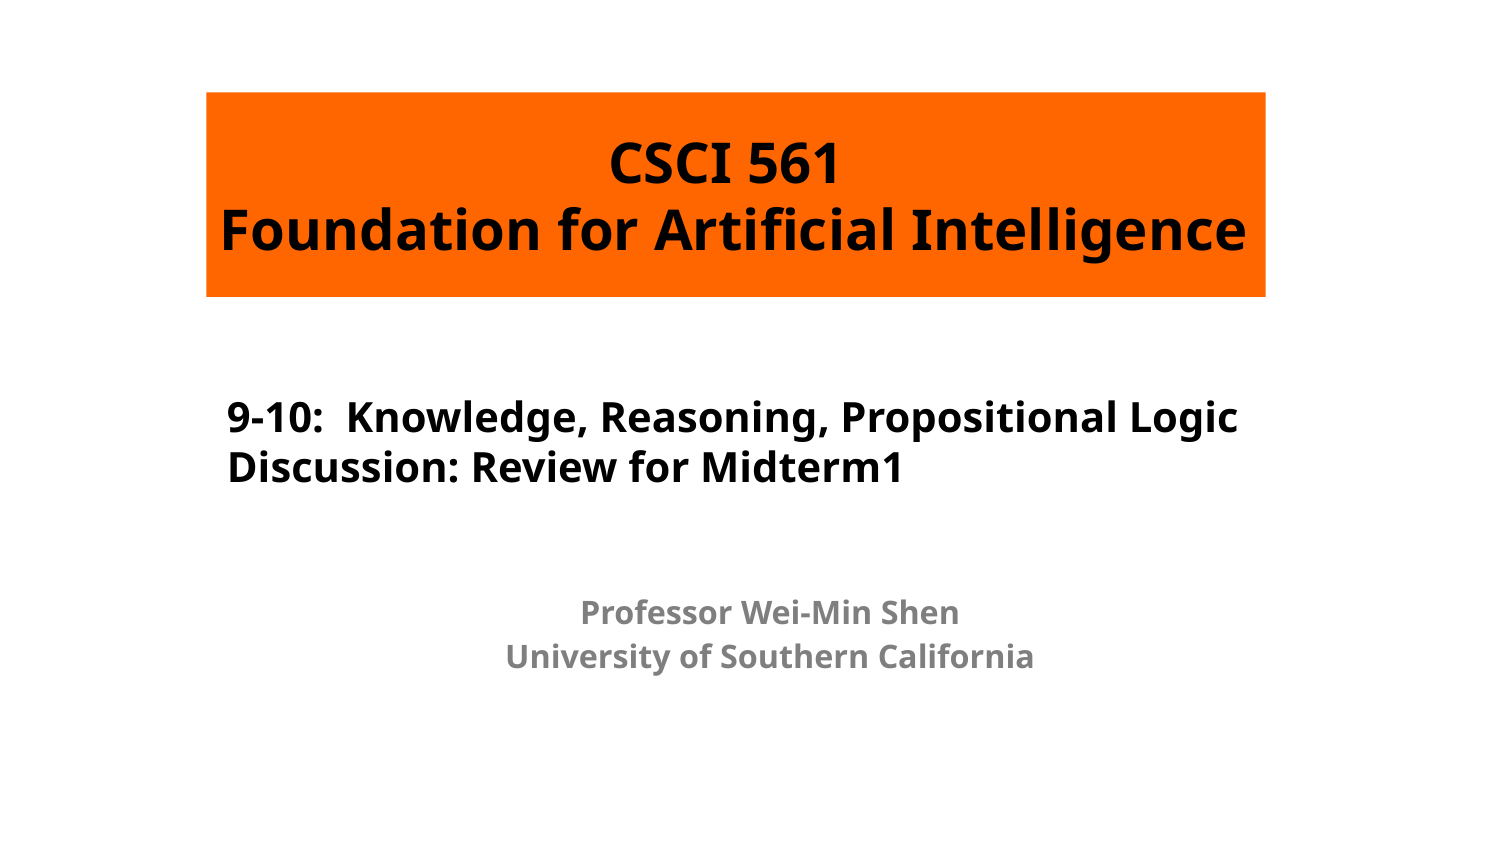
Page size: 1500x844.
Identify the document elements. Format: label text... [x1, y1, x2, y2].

text_box CSCI 561 Foundation for Artificial Intelligence [206, 92, 1266, 297]
title 9-10: Knowledge, Reasoning, Propositional Logic Discussion: Review for Midterm1 [211, 338, 1266, 543]
subtitle Professor Wei-Min Shen University of Southern California [287, 584, 1254, 684]
